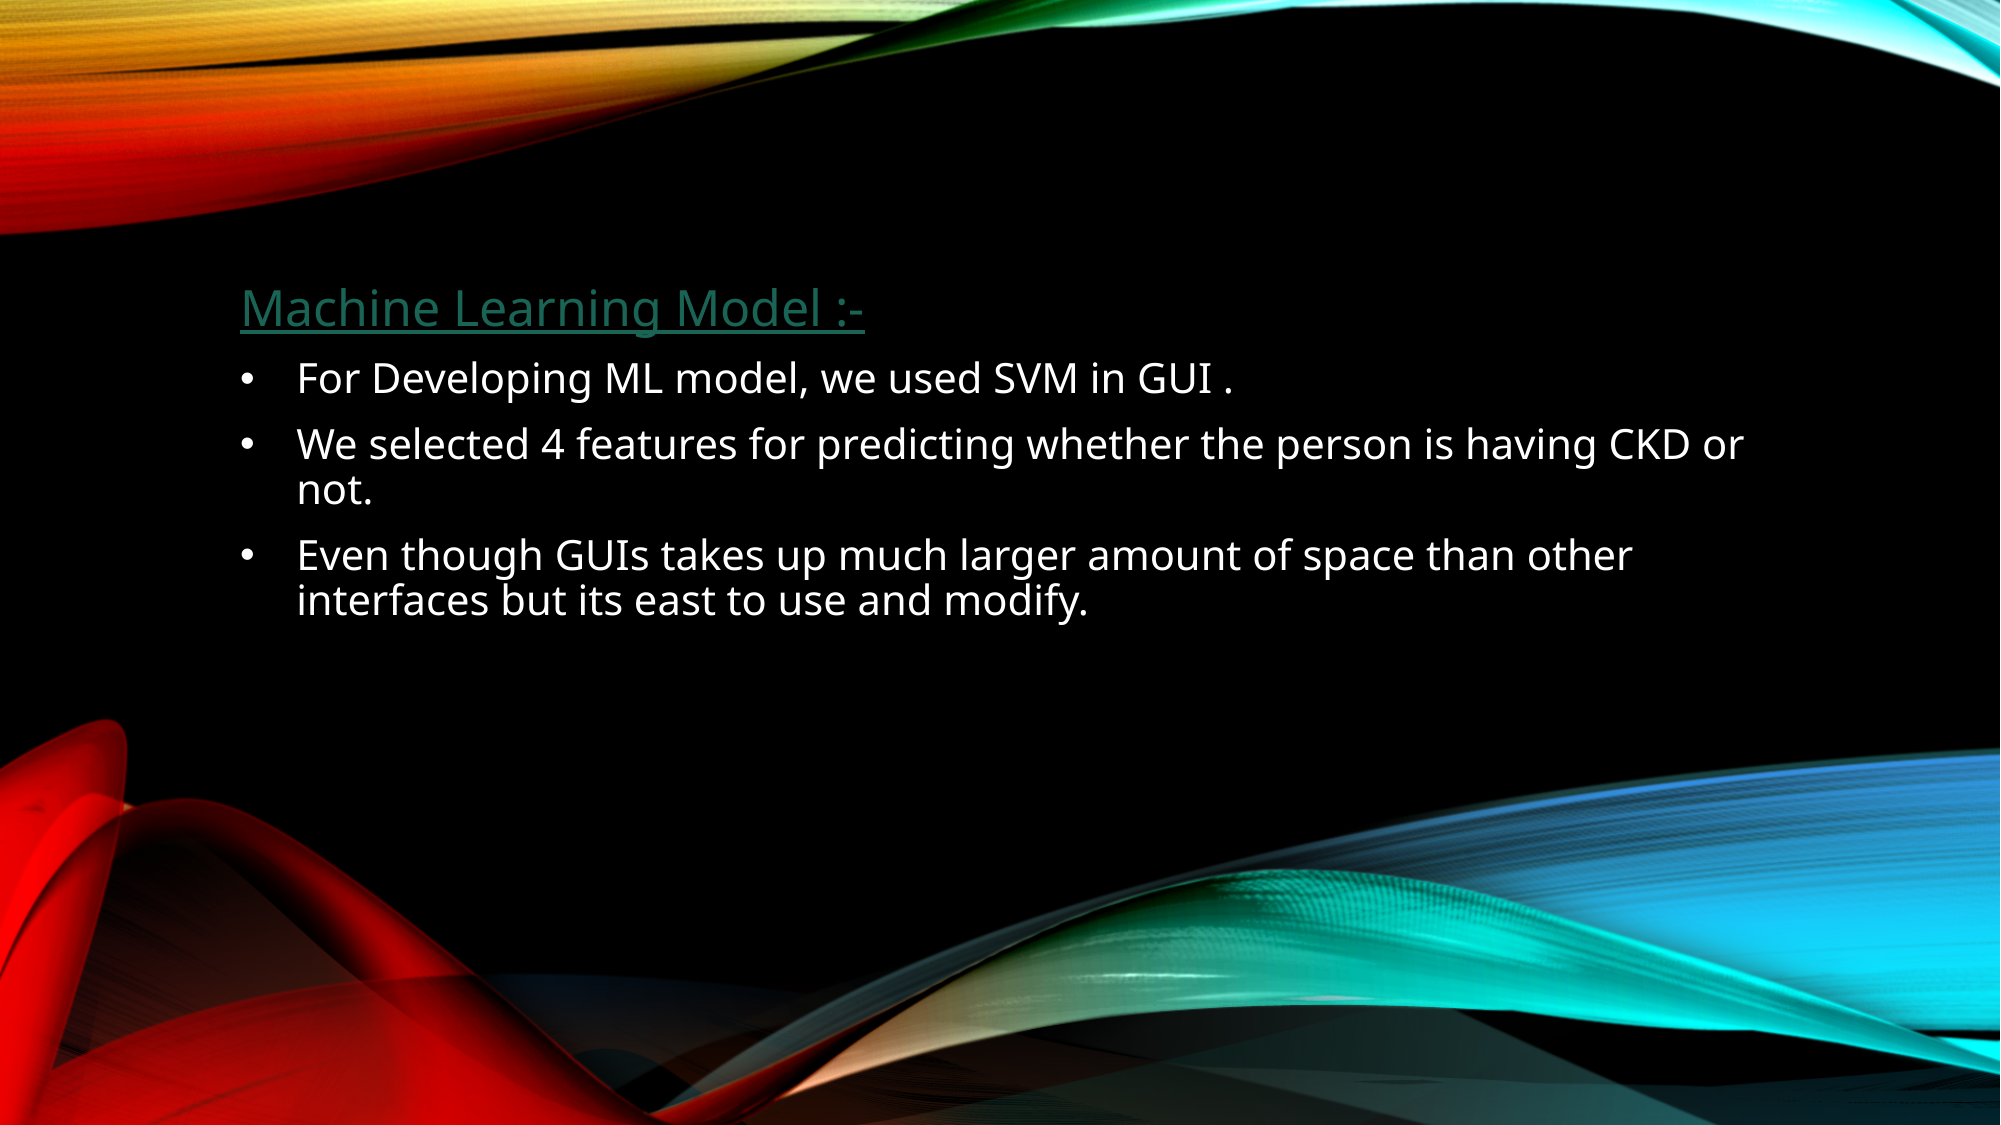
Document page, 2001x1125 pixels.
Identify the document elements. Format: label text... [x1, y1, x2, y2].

picture [0, 0, 2000, 237]
picture [0, 717, 2000, 1125]
subtitle Machine Learning Model :- For Developing ML model, we used SVM in GUI . We selected 4 features for predicting whether the person is having CKD or not. Even though GUIs takes up much larger amount of space than other interfaces but its east to use and modify. [225, 275, 1775, 773]
